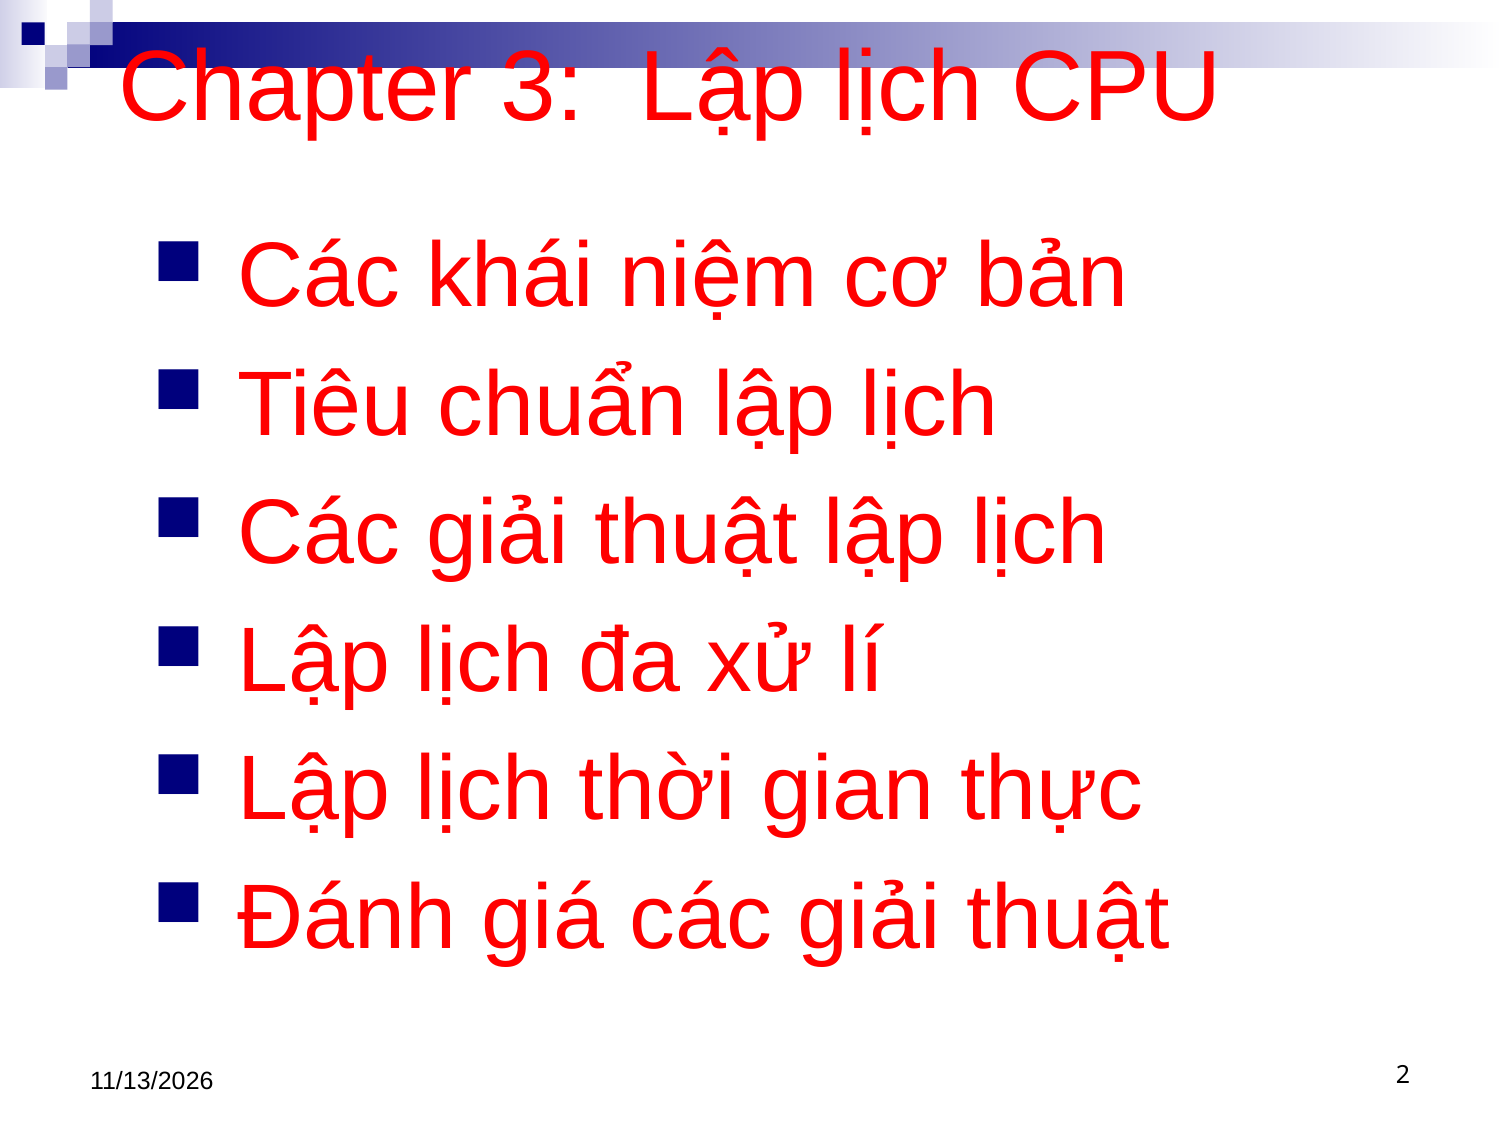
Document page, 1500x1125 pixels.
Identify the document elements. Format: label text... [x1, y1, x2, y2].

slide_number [74, 1024, 426, 1103]
title Chapter 3: Lập lịch CPU [102, 0, 1454, 162]
slide_number 2 [1074, 1024, 1426, 1101]
list Các khái niệm cơ bản Tiêu chuẩn lập lịch Các giải thuật lập lịch Lập lịch đa xử lí Lập lịch thời gian thực Đánh giá các giải thuật [137, 207, 1329, 967]
